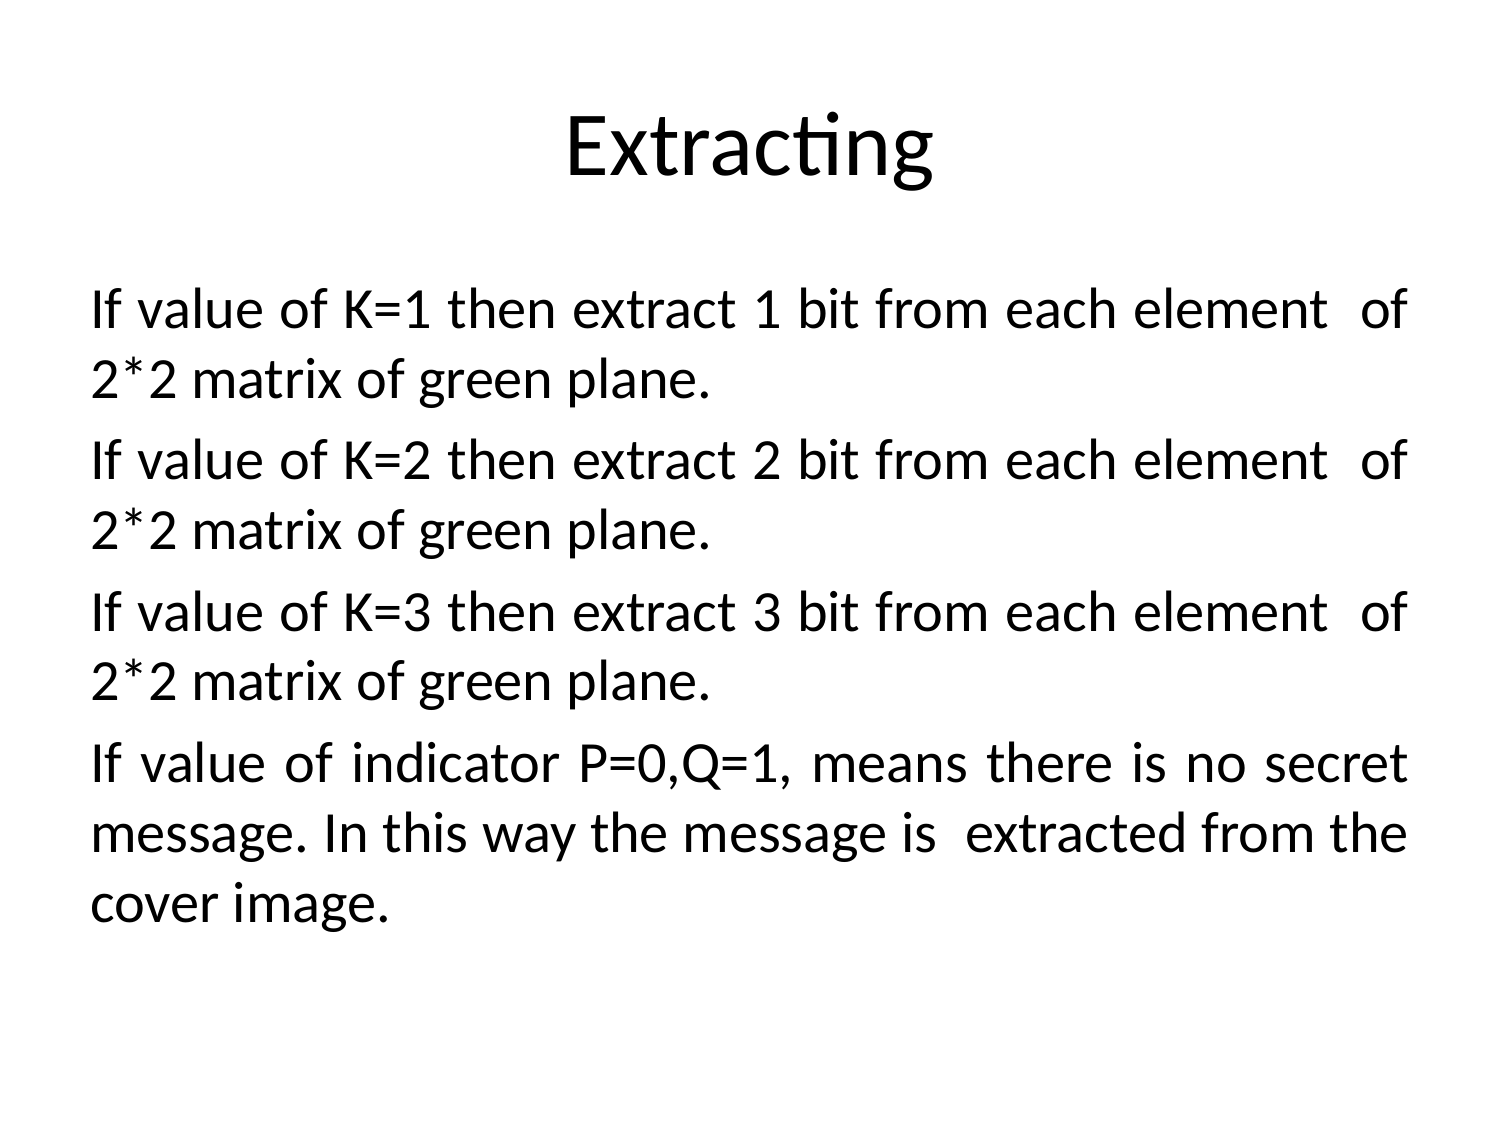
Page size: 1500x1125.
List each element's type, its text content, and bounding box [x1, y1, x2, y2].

title Extracting [75, 45, 1425, 233]
list If value of K=1 then extract 1 bit from each element of 2*2 matrix of green plane. If value of K=2 then extract 2 bit from each element of 2*2 matrix of green plane. If value of K=3 then extract 3 bit from each element of 2*2 matrix of green plane. If value of indicator P=0,Q=1, means there is no secret message. In this way the message is extracted from the cover image. [75, 262, 1425, 1005]
